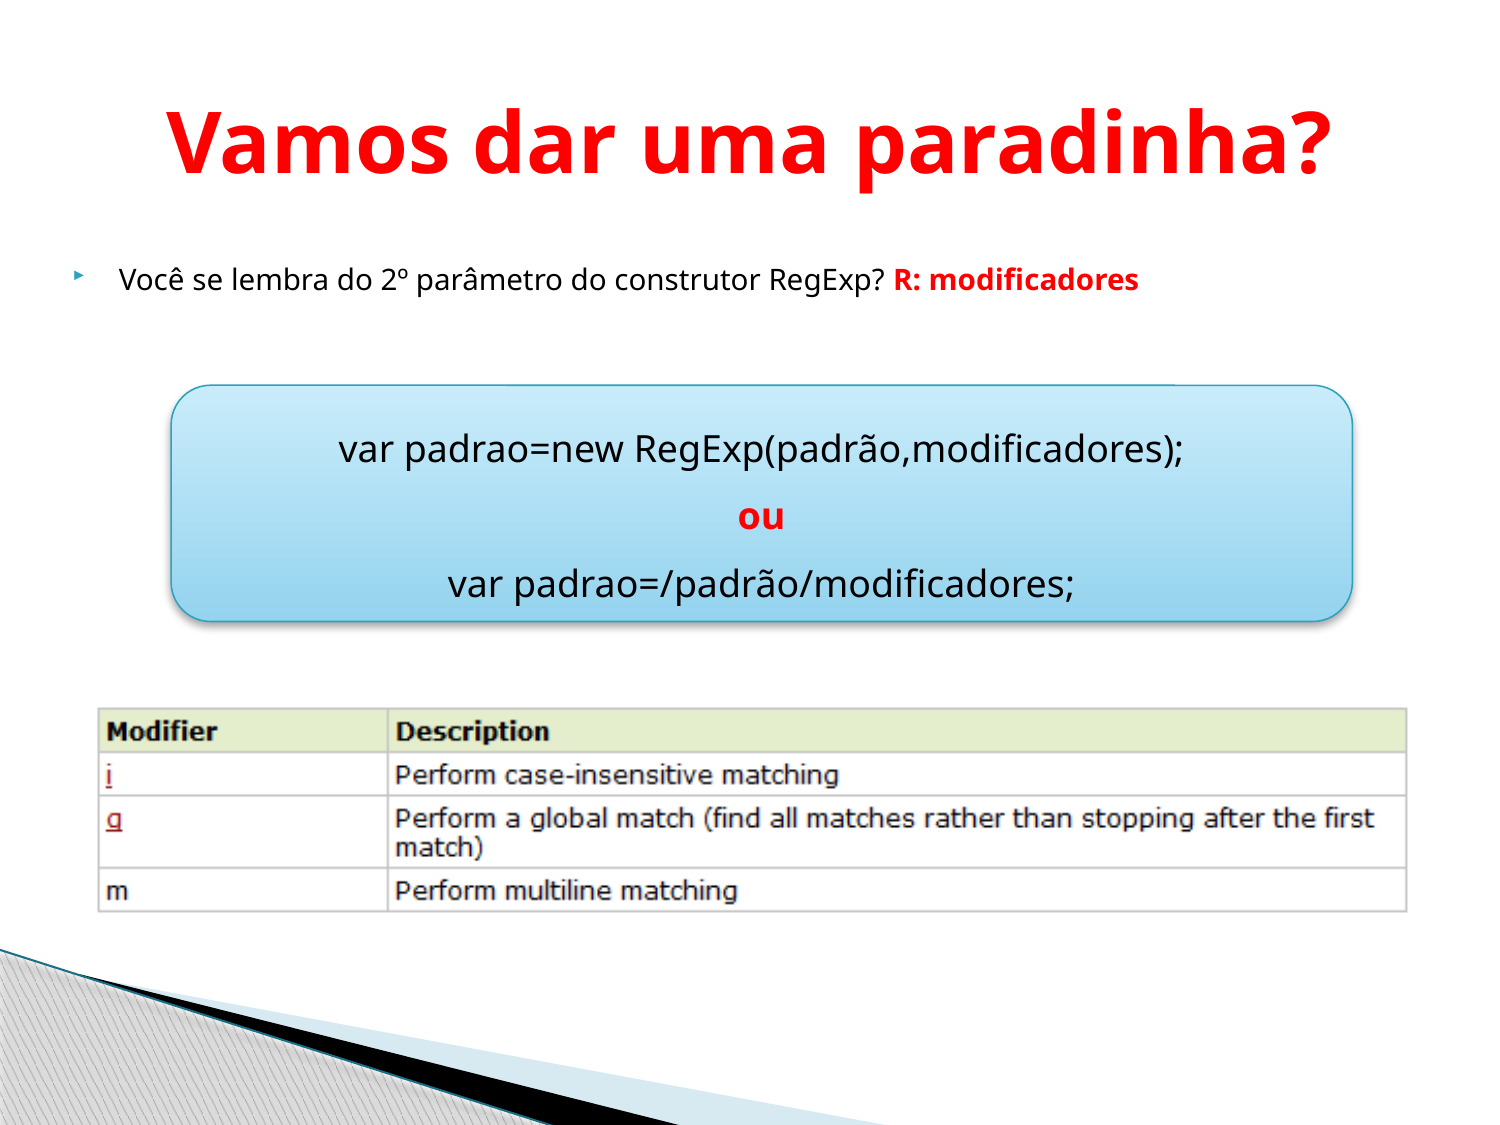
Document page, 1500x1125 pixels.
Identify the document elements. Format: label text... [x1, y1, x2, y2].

picture [94, 703, 1412, 917]
title Vamos dar uma paradinha? [75, 45, 1425, 233]
list Você se lembra do 2º parâmetro do construtor RegExp? R: modificadores [53, 231, 1404, 338]
text_box var padrao=new RegExp(padrão,modificadores); ou var padrao=/padrão/modificadores; [170, 384, 1354, 623]
